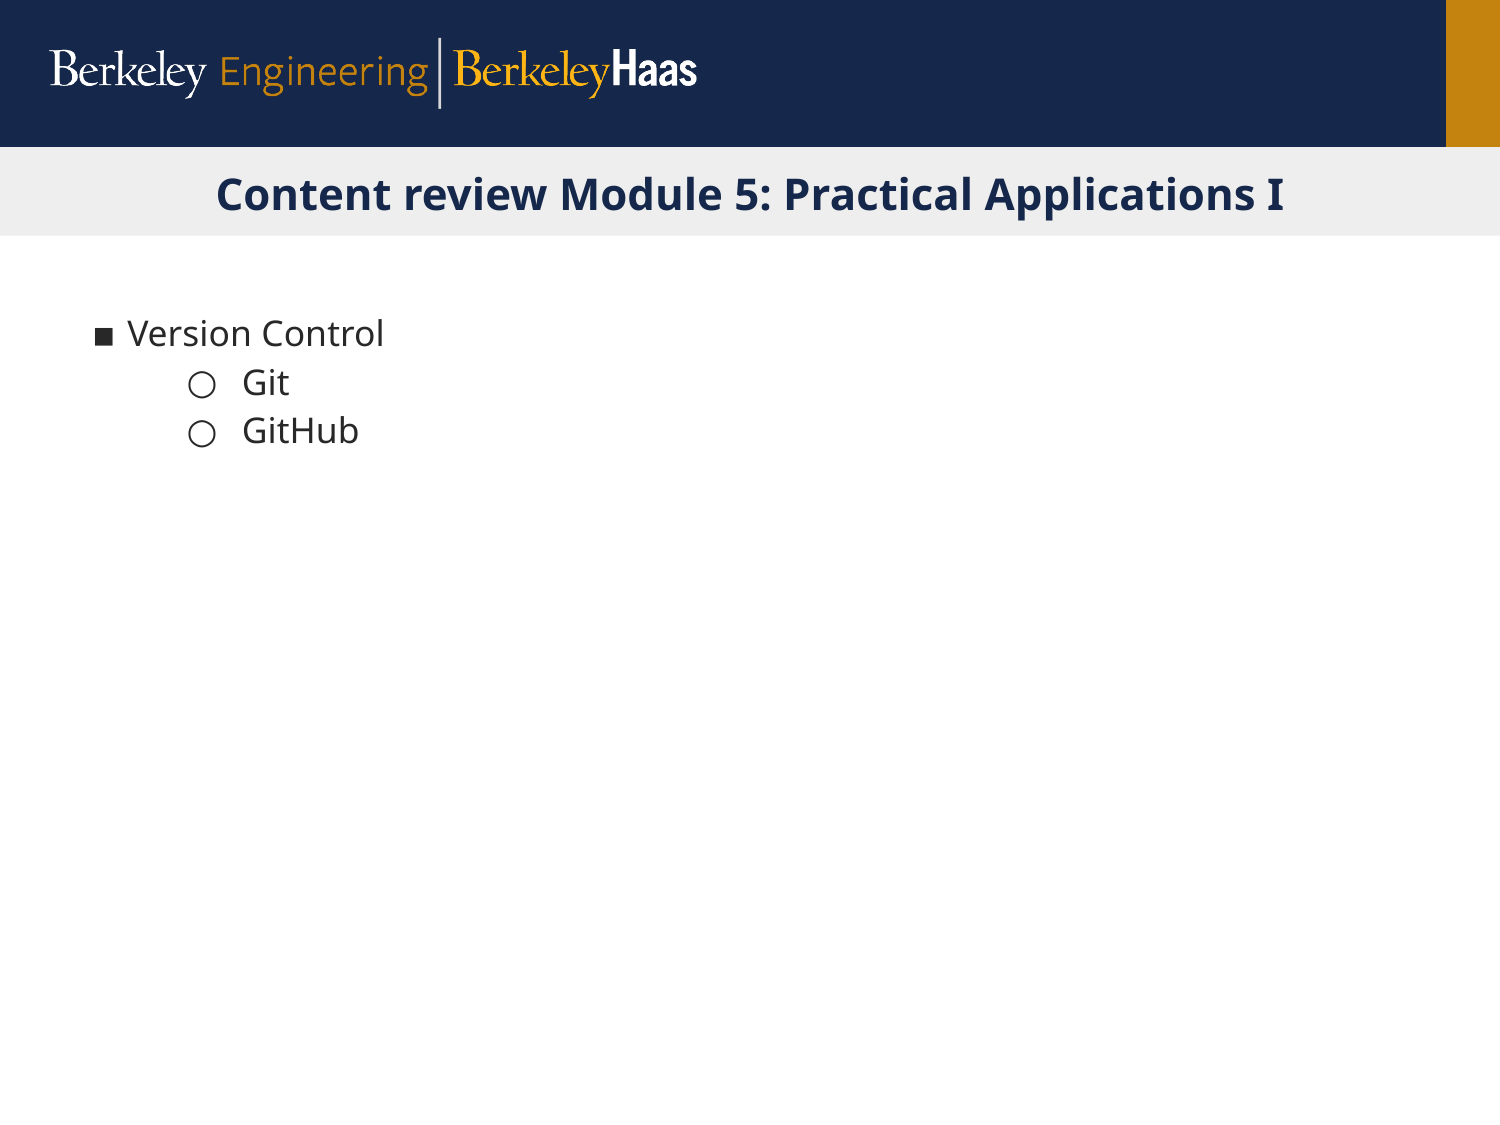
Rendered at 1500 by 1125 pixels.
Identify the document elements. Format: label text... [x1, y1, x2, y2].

text_box Version Control Git GitHub [76, 303, 1423, 459]
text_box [0, 0, 1500, 282]
